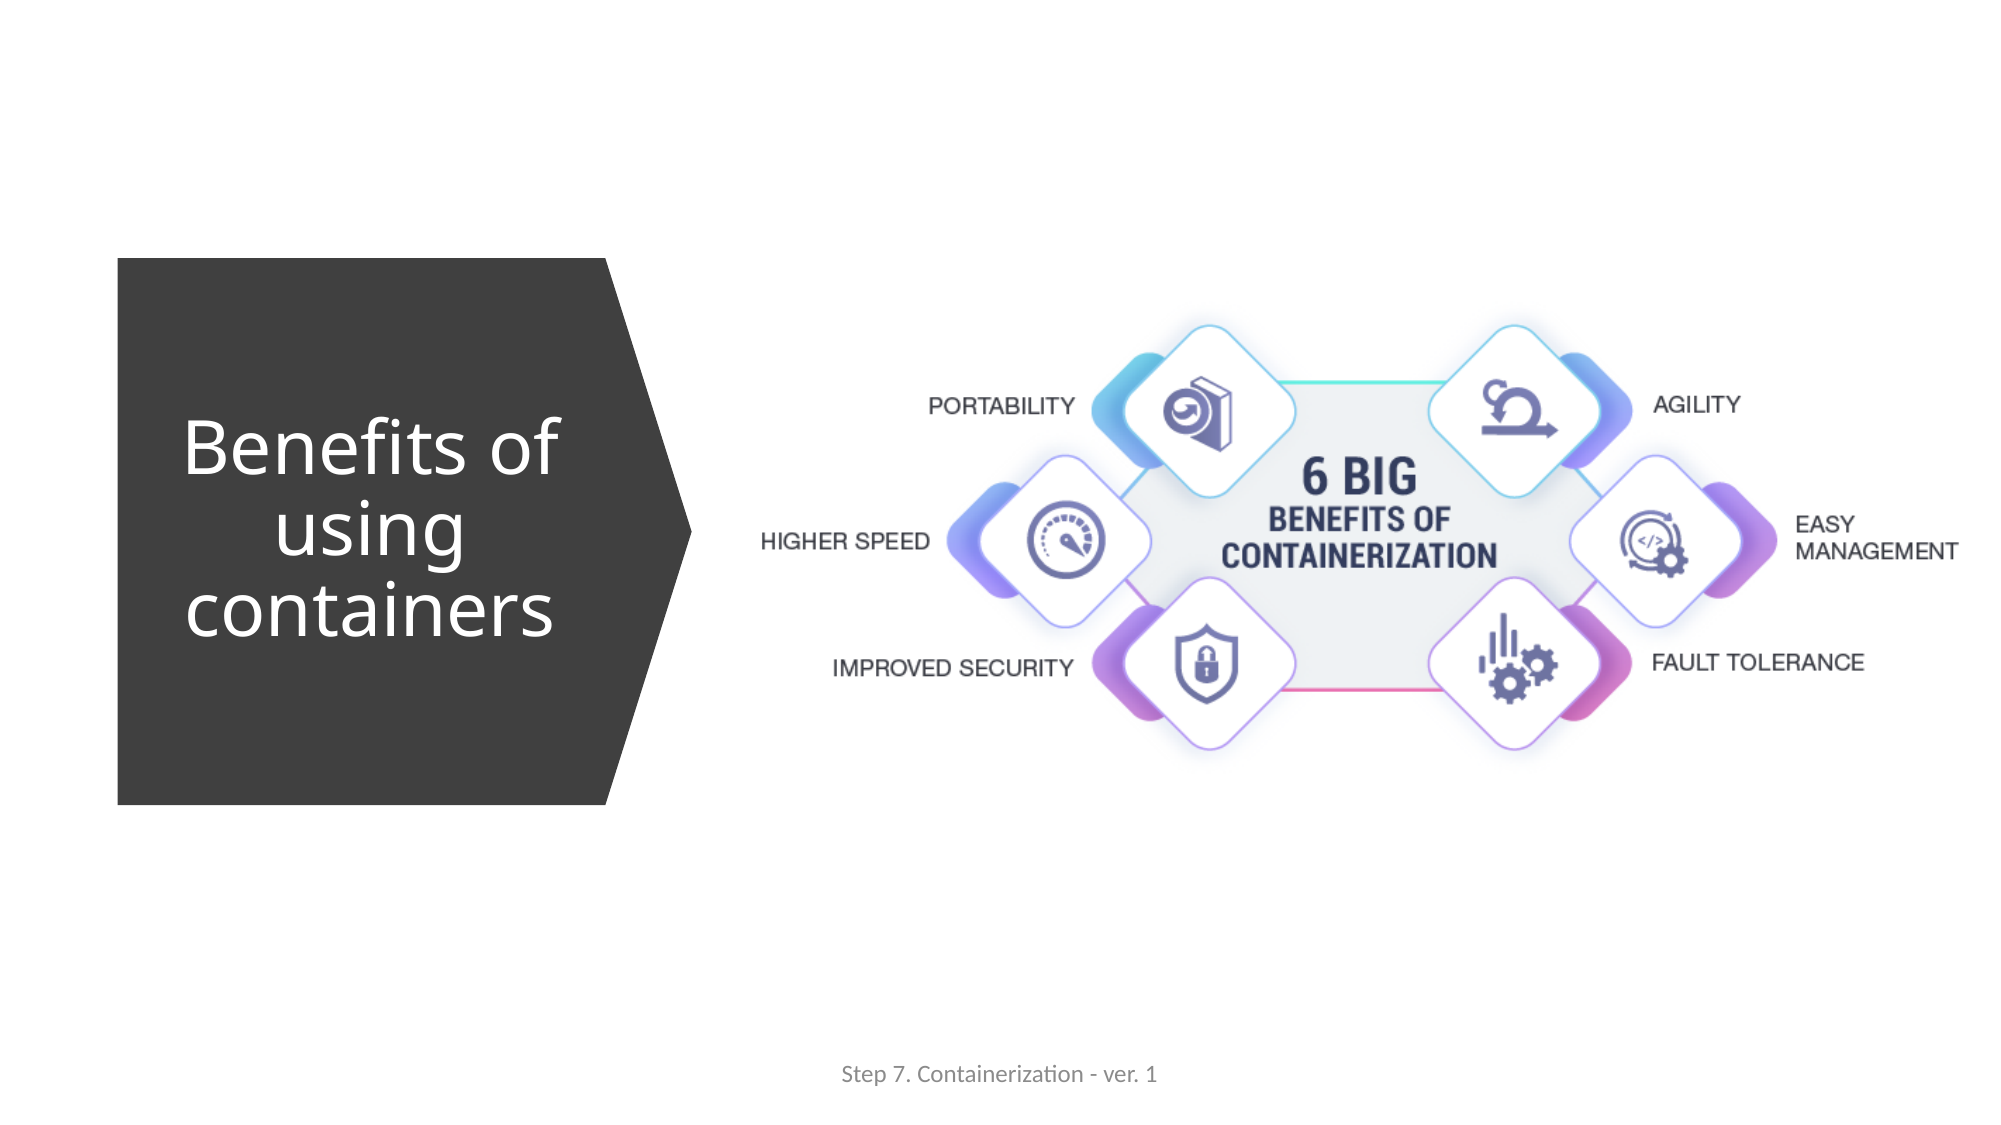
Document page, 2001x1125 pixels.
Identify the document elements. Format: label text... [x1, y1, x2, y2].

footer Step 7. Containerization - ver. 1 [662, 1042, 1338, 1103]
text_box [116, 257, 693, 807]
title Benefits of using containers [156, 322, 584, 741]
picture [730, 272, 1983, 792]
